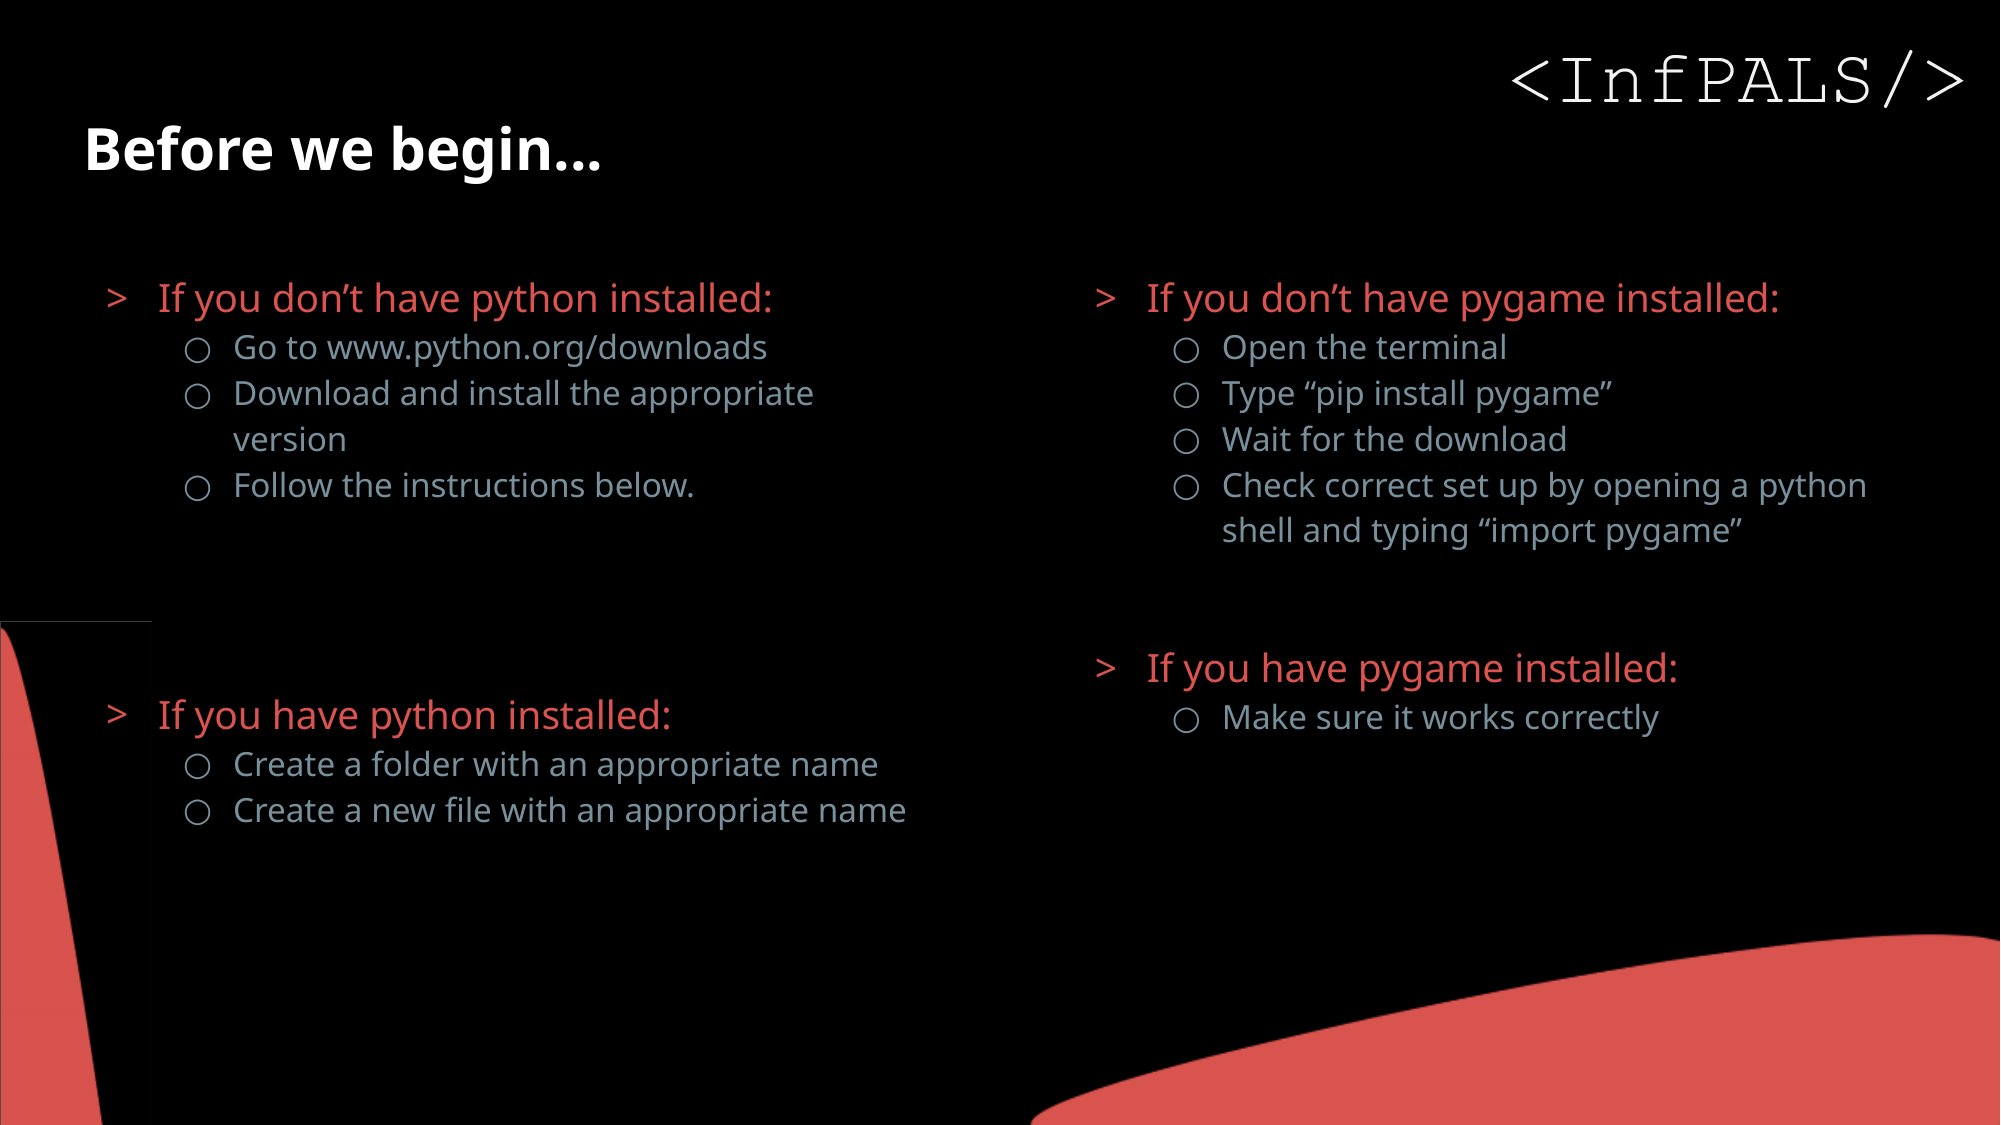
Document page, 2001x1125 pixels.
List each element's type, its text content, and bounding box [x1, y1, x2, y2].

text_box If you don’t have pygame installed: Open the terminal Type “pip install pygame” Wait for the download Check correct set up by opening a python shell and typing “import pygame” If you have pygame installed: Make sure it works correctly [1056, 252, 1932, 1000]
picture [1025, 928, 2000, 1125]
title Before we begin... [68, 97, 1932, 223]
picture [1503, 15, 1988, 141]
list If you don’t have python installed: Go to www.python.org/downloads Download and install the appropriate version Follow the instructions below. If you have python installed: Create a folder with an appropriate name Create a new file with an appropriate name [68, 252, 943, 1000]
picture [1, 622, 152, 1125]
